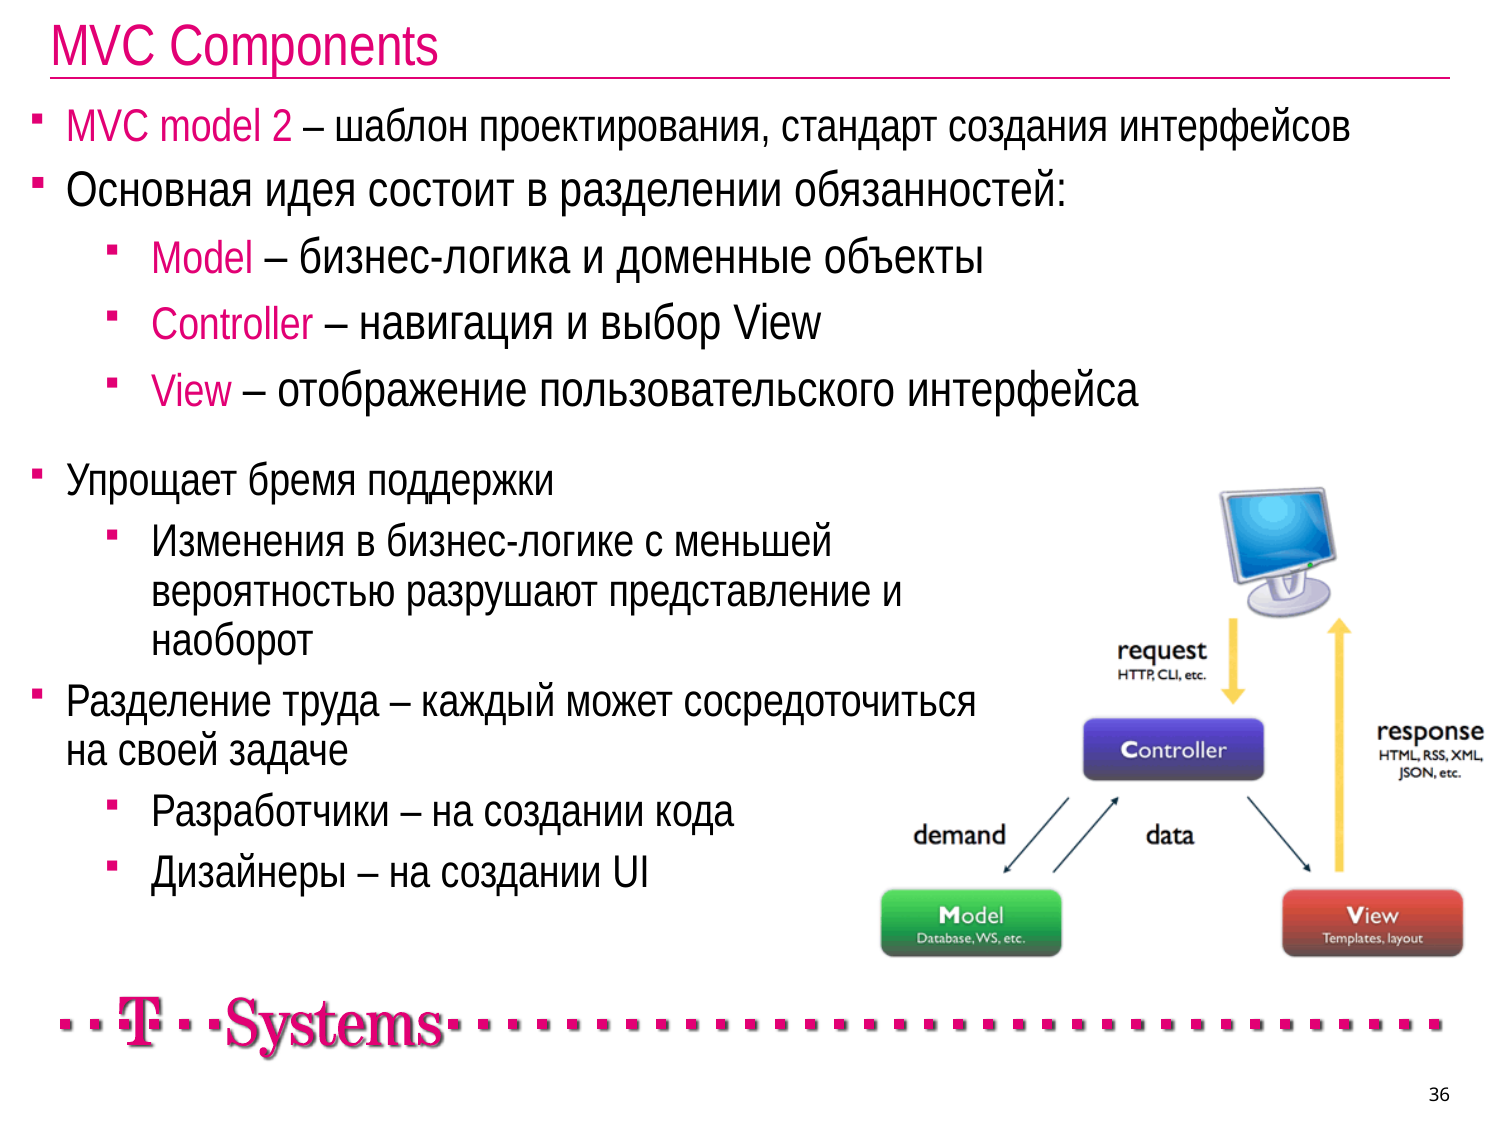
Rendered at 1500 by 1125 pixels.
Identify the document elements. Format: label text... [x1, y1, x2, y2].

text_box 36 [1361, 1083, 1451, 1107]
text_box MVC model 2 – шаблон проектирования, стандарт создания интерфейсов Основная идея состоит в разделении обязанностей: Model – бизнес-логика и доменные объекты Controller – навигация и выбор View View – отображение пользовательского интерфейса [29, 101, 1471, 457]
text_box Упрощает бремя поддержки Изменения в бизнес-логике с меньшей вероятностью разрушают представление и наоборот Разделение труда – каждый может сосредоточиться на своей задаче Разработчики – на создании кода Дизайнеры – на создании UI [29, 457, 1010, 988]
picture [867, 472, 1500, 979]
title MVC Components [50, 14, 1450, 91]
